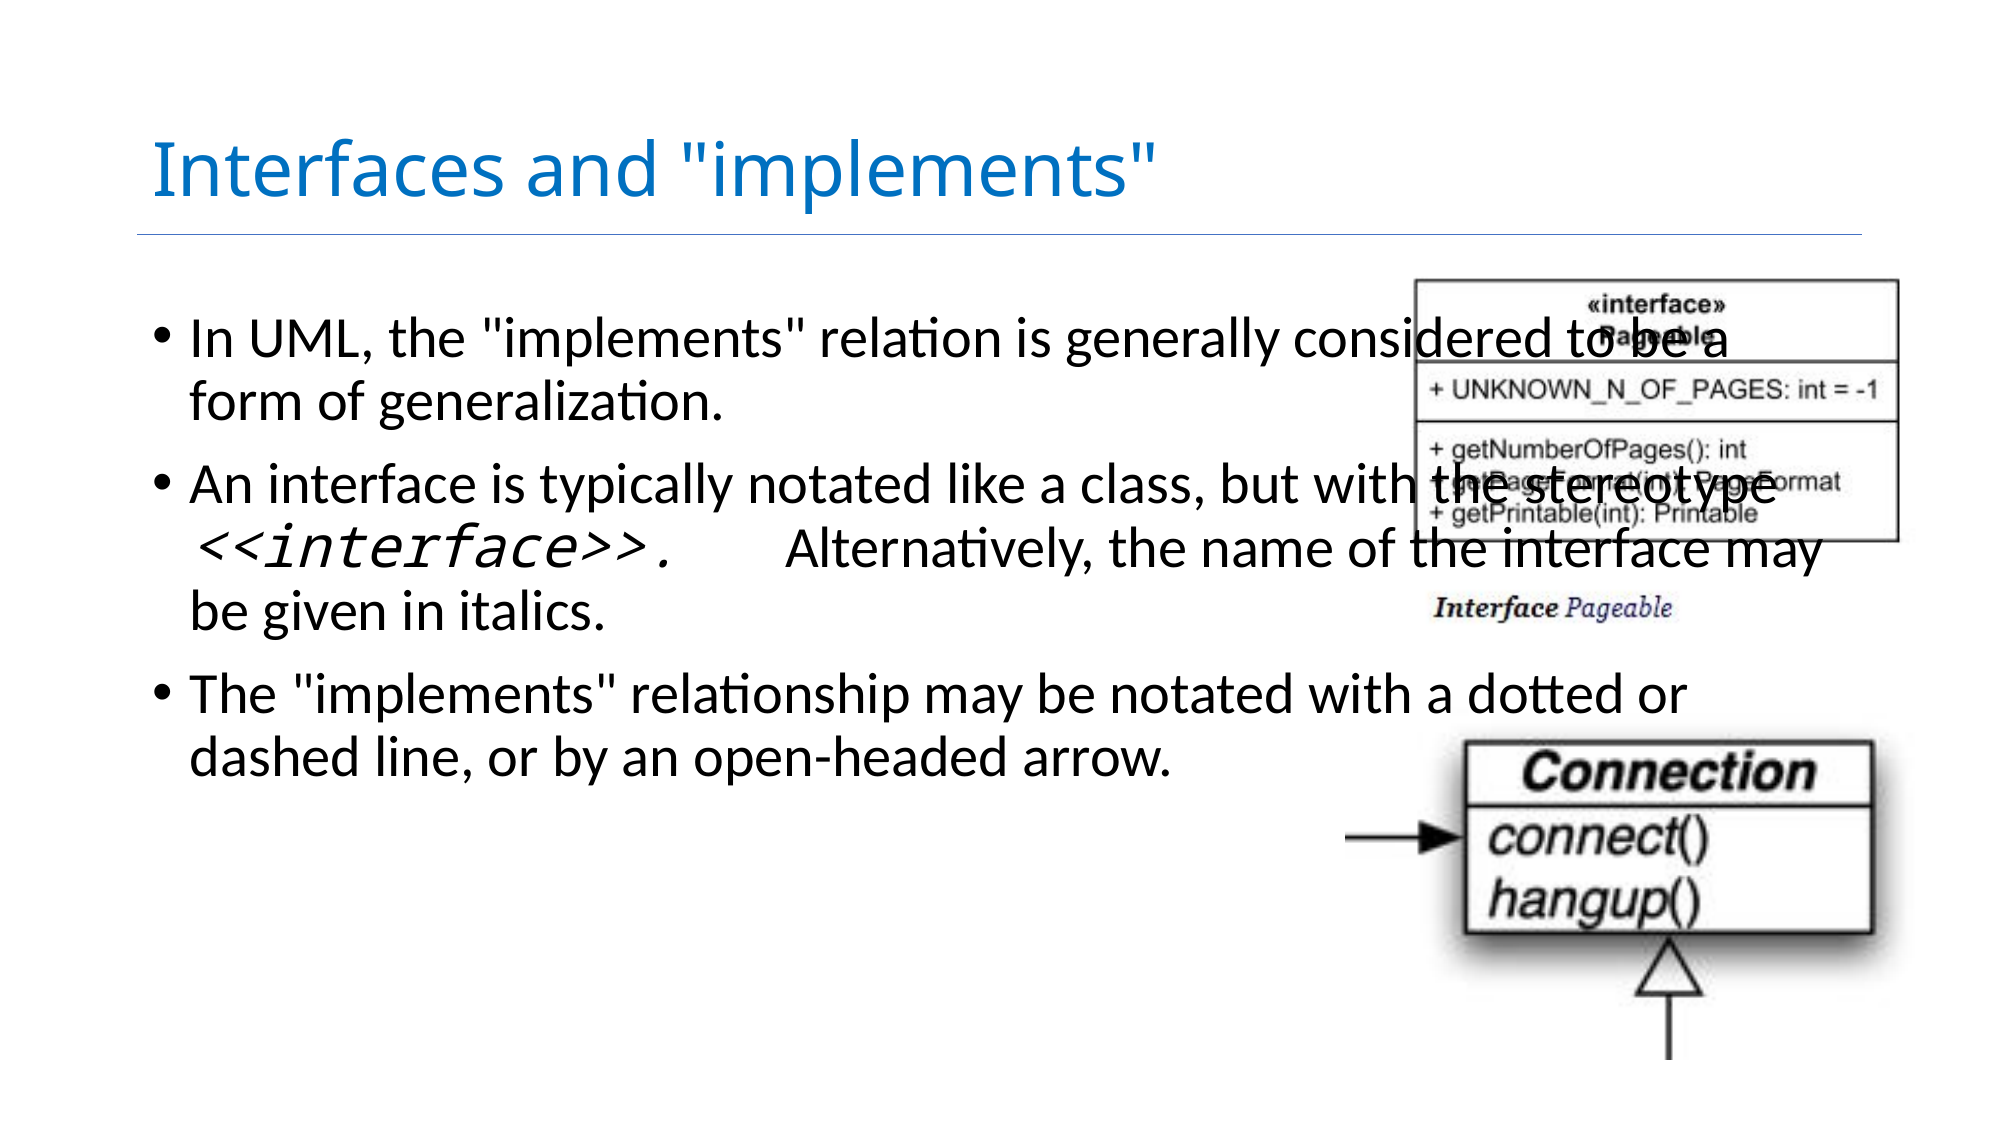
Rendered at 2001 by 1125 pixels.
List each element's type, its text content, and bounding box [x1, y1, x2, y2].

list In UML, the "implements" relation is generally considered to be a form of generalization. An interface is typically notated like a class, but with the stereotype <<interface>>. Alternatively, the name of the interface may be given in italics. The "implements" relationship may be notated with a dotted or dashed line, or by an open-headed arrow. [137, 299, 1863, 1014]
title Interfaces and "implements" [137, 3, 1863, 221]
picture [1345, 660, 2000, 1060]
picture [1365, 245, 1955, 645]
